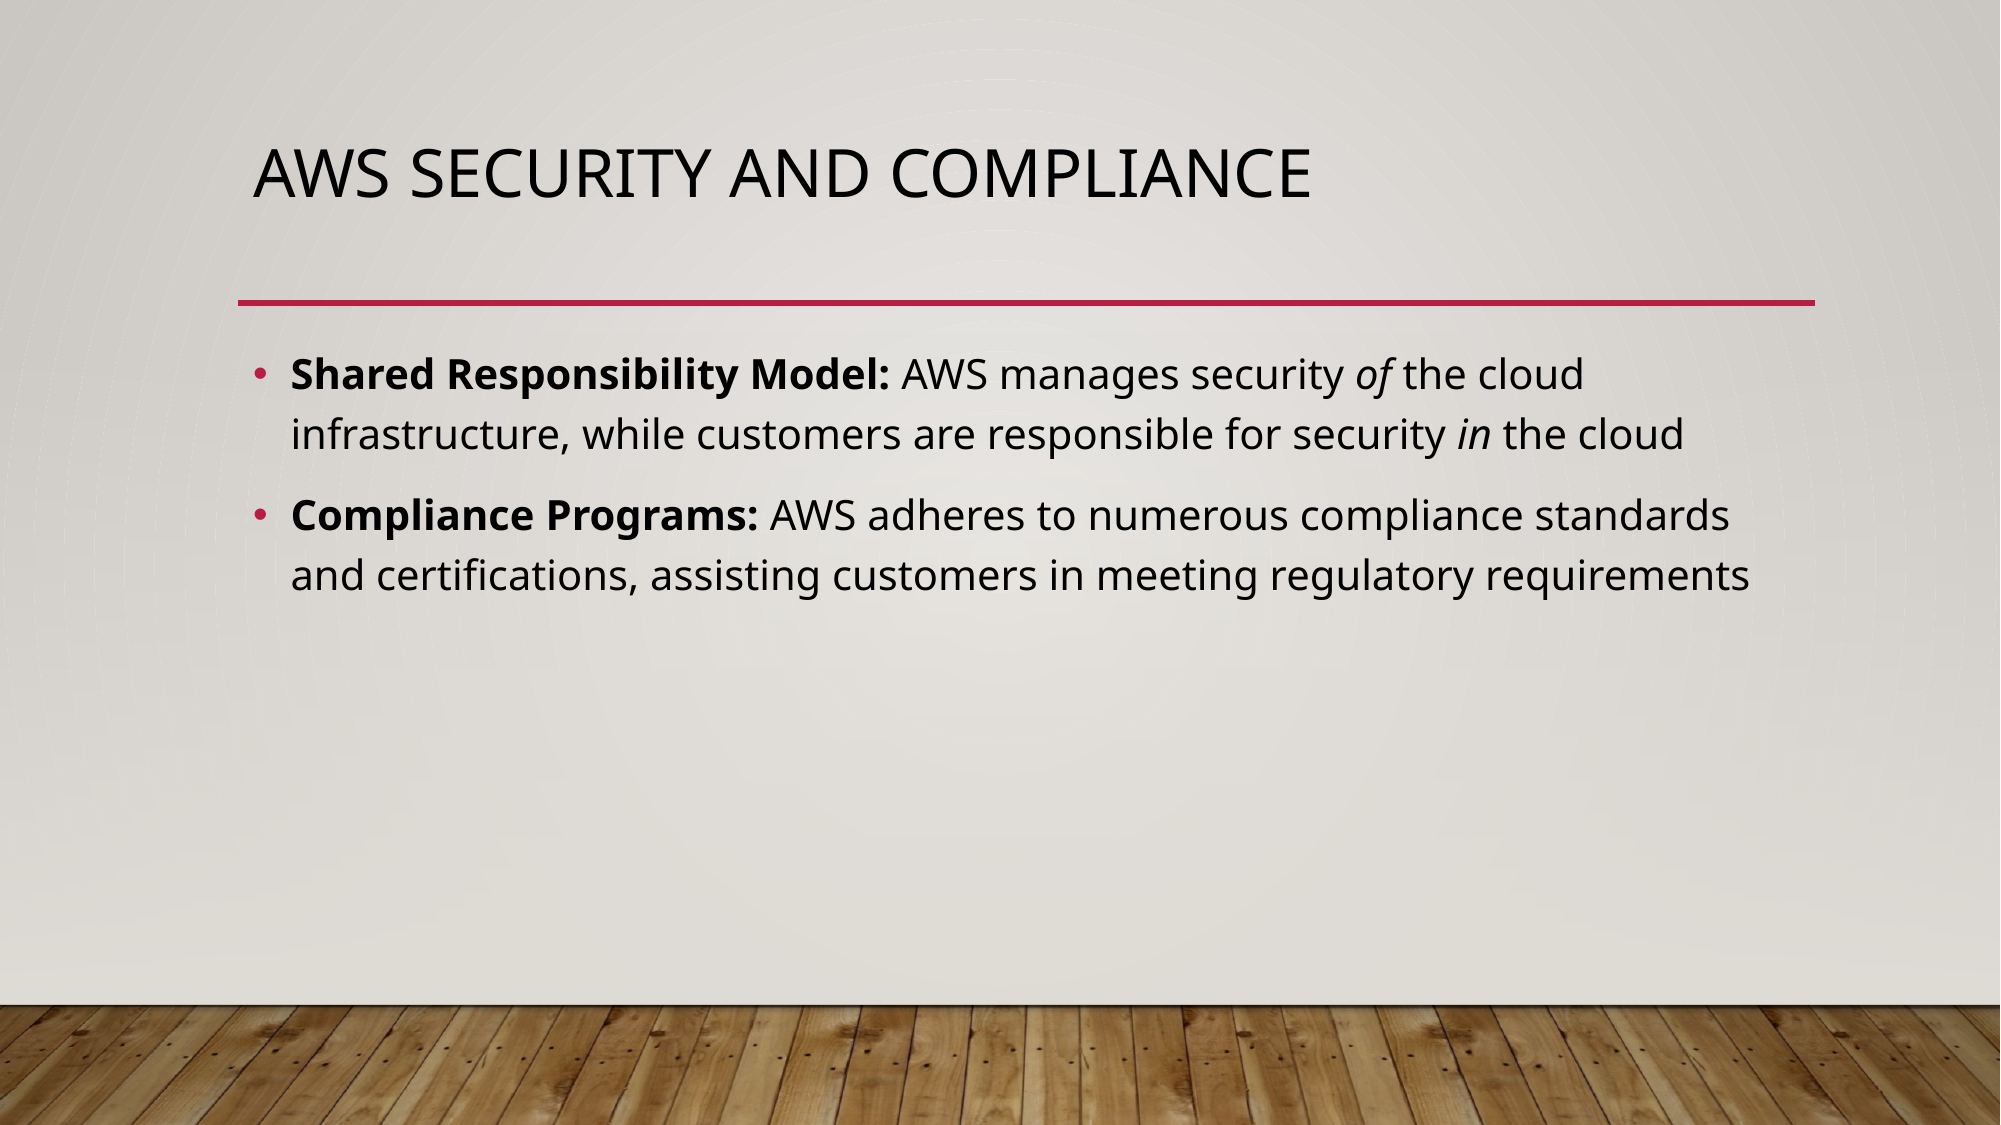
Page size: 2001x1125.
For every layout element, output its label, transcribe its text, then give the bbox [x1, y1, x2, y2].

picture [0, 1005, 2000, 1125]
title AWS Security and Compliance [238, 131, 1814, 305]
list Shared Responsibility Model: AWS manages security of the cloud infrastructure, while customers are responsible for security in the cloud Compliance Programs: AWS adheres to numerous compliance standards and certifications, assisting customers in meeting regulatory requirements [238, 330, 1814, 897]
